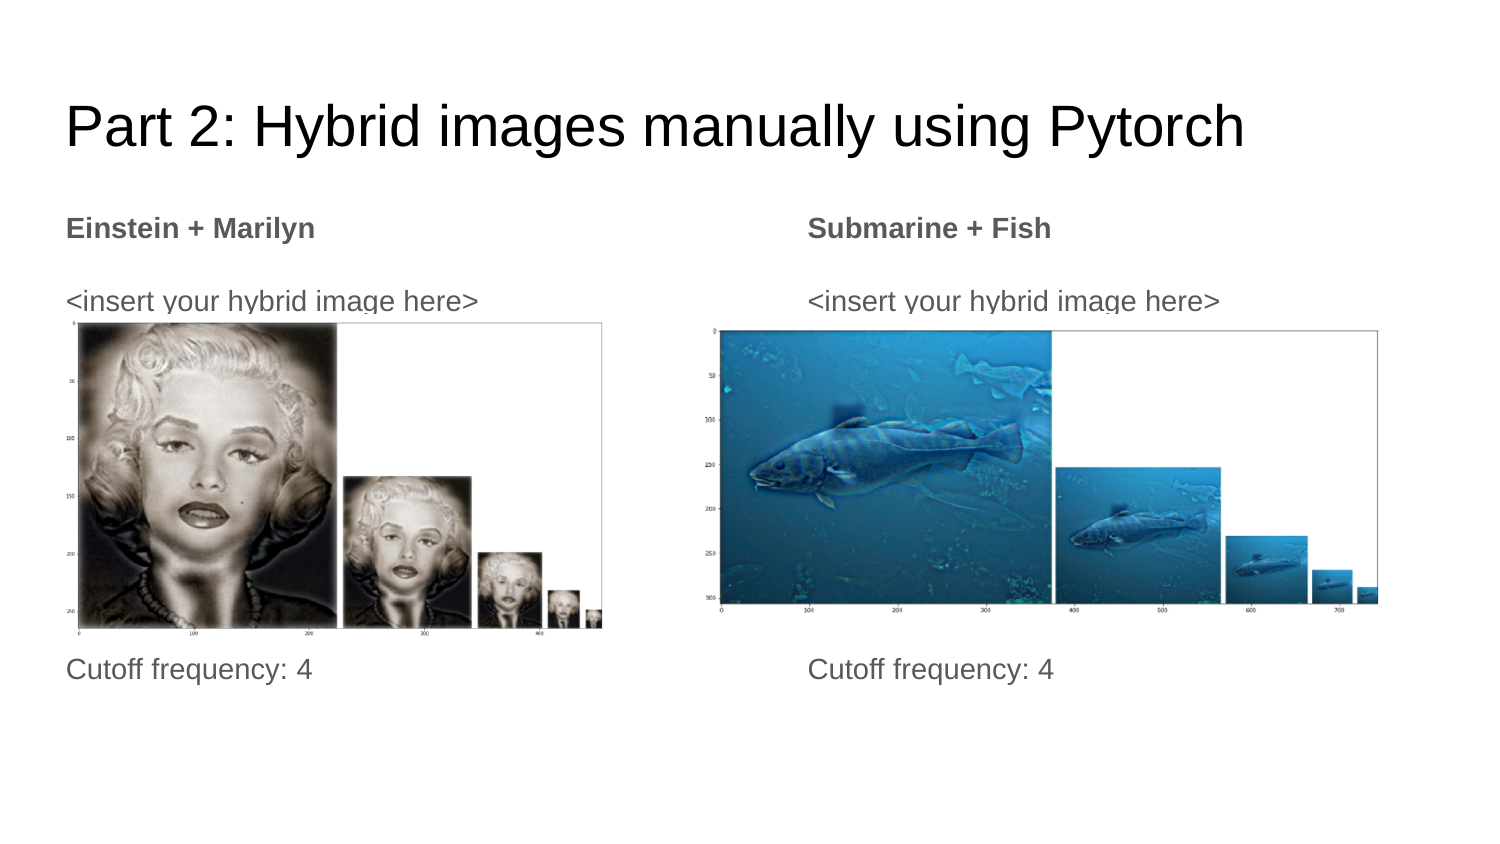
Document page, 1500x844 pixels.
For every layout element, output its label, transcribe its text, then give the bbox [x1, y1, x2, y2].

text_box Einstein + Marilyn <insert your hybrid image here> Cutoff frequency: 4 [51, 189, 708, 750]
picture [61, 314, 607, 642]
text_box Part 2: Hybrid images manually using Pytorch [51, 72, 1449, 167]
text_box Submarine + Fish <insert your hybrid image here> Cutoff frequency: 4 [792, 189, 1449, 750]
picture [691, 314, 1385, 622]
